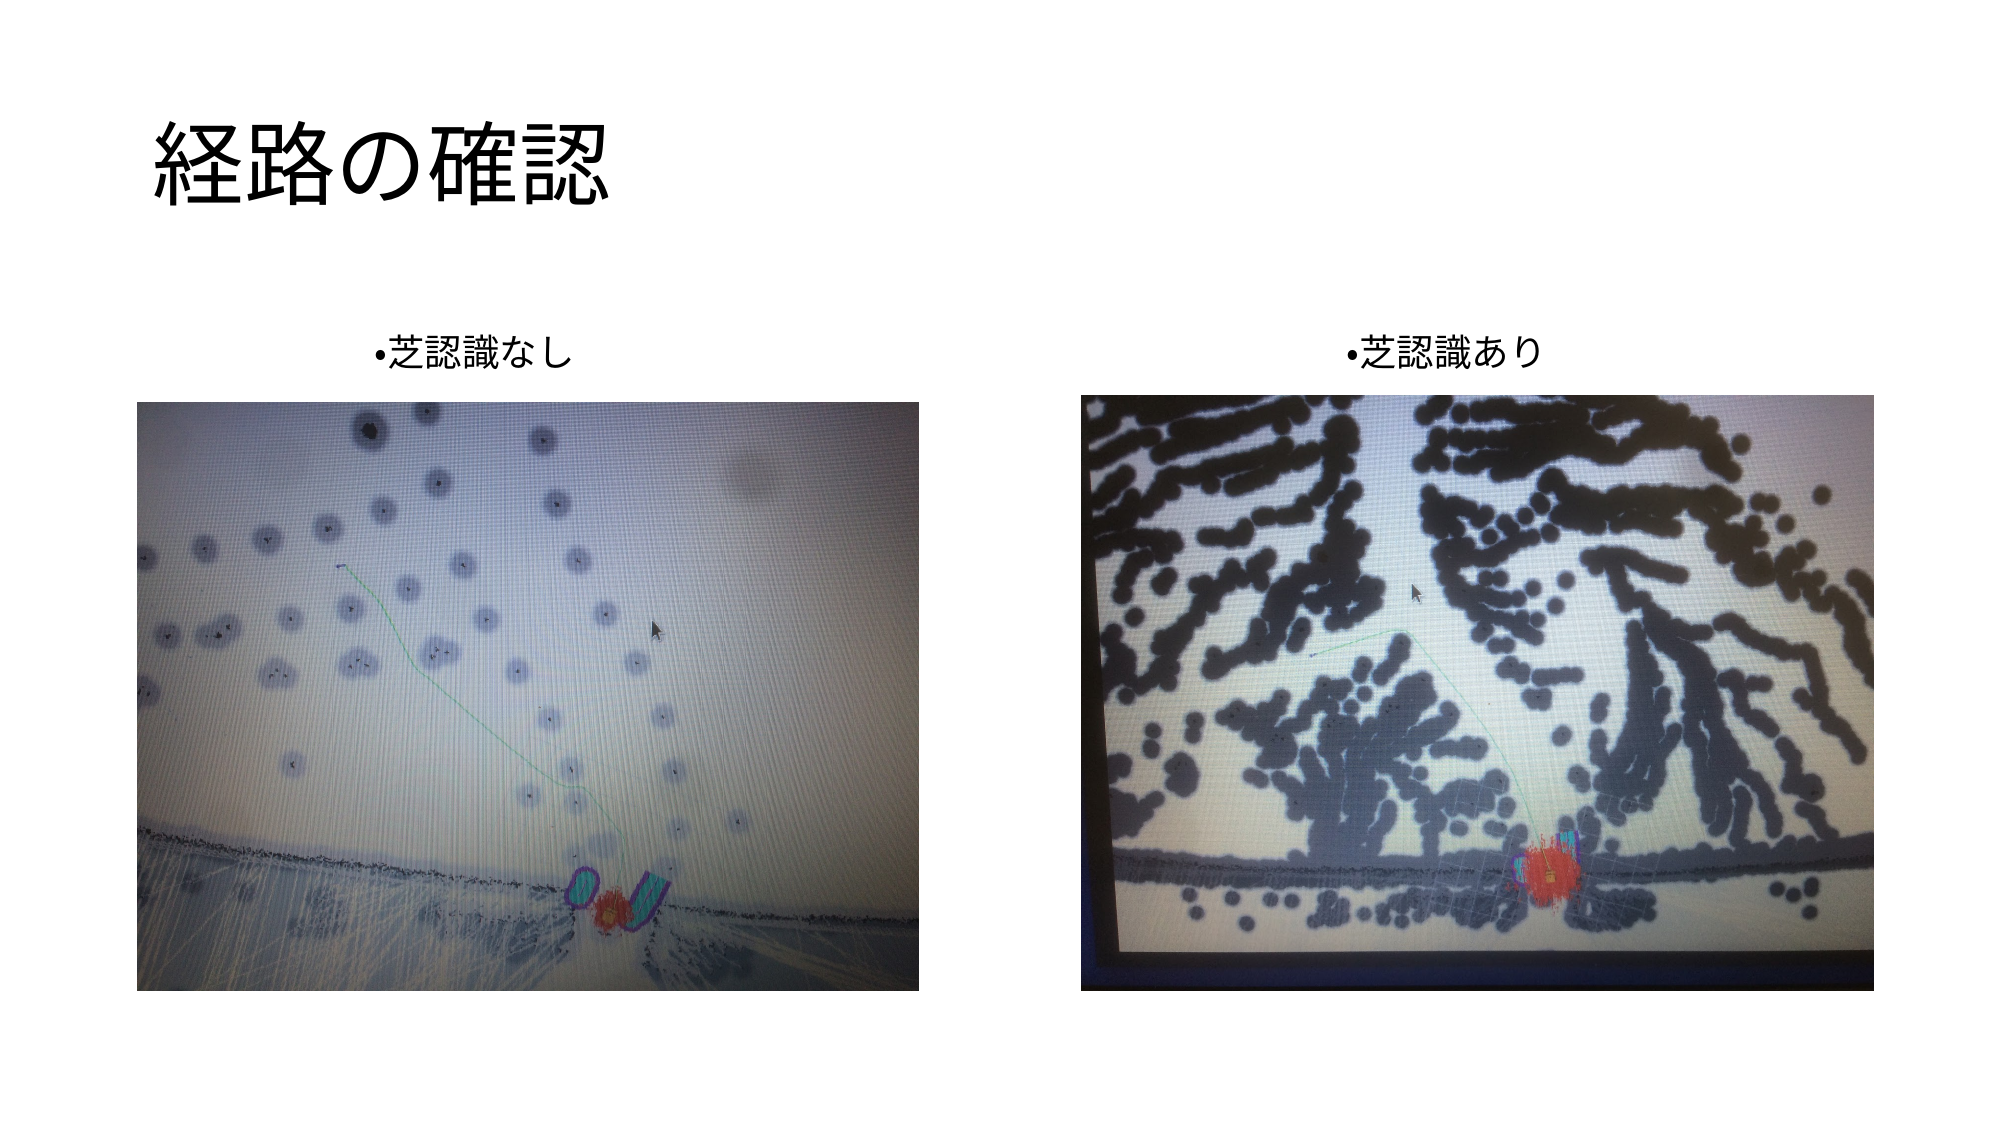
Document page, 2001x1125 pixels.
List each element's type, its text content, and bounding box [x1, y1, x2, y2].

picture [137, 402, 919, 991]
text_box ・芝認識あり [1331, 321, 1624, 382]
text_box ・芝認識なし [360, 321, 591, 382]
picture [1081, 395, 1874, 991]
title 経路の確認 [137, 59, 1863, 278]
